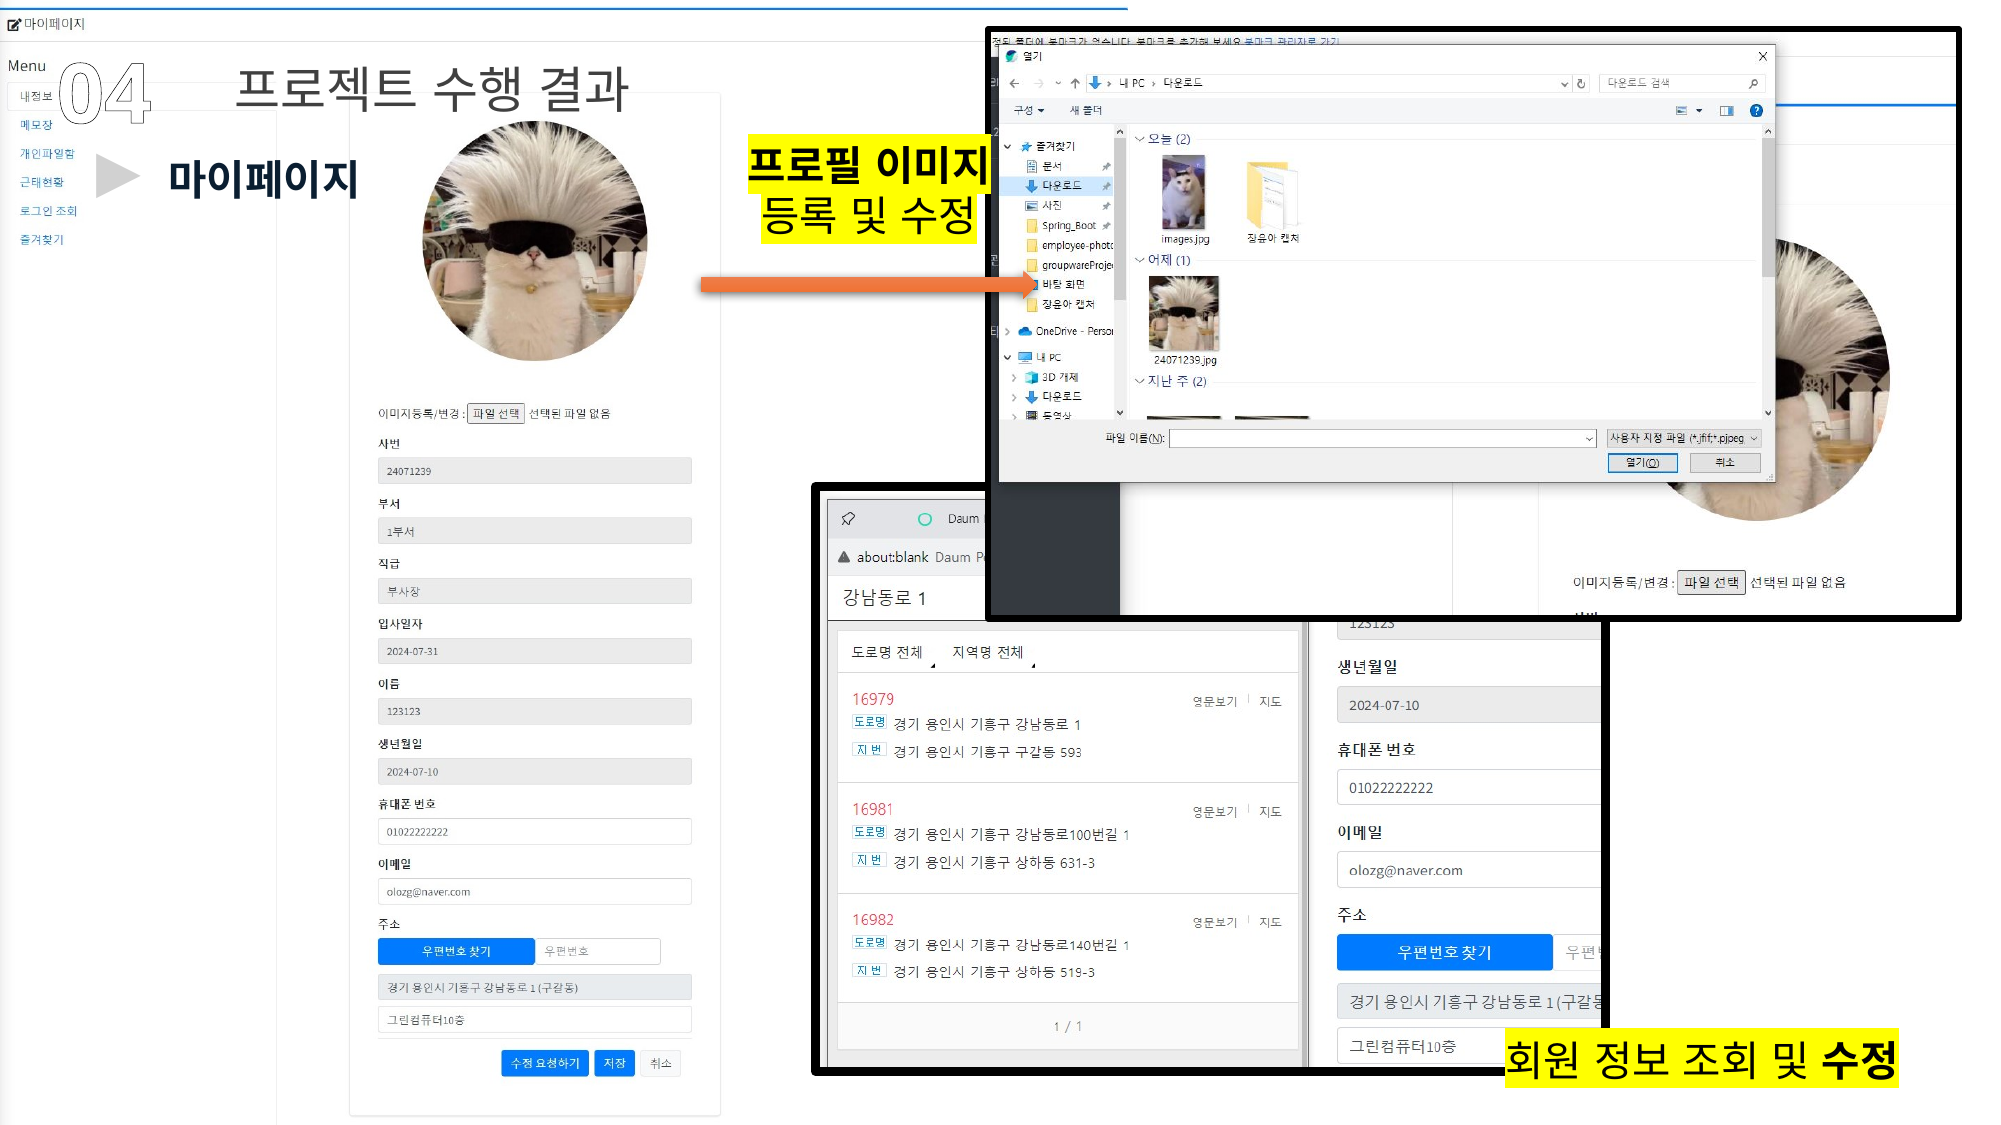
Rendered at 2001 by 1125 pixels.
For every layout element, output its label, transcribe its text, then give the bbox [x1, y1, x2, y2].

text_box 로그인 후 계정이 관리자 계정이라면 접근 가능 [1128, 21, 1969, 1075]
text_box 회원 정보 조회 및 수정 [1490, 1026, 1956, 1092]
picture [0, 0, 1957, 1125]
